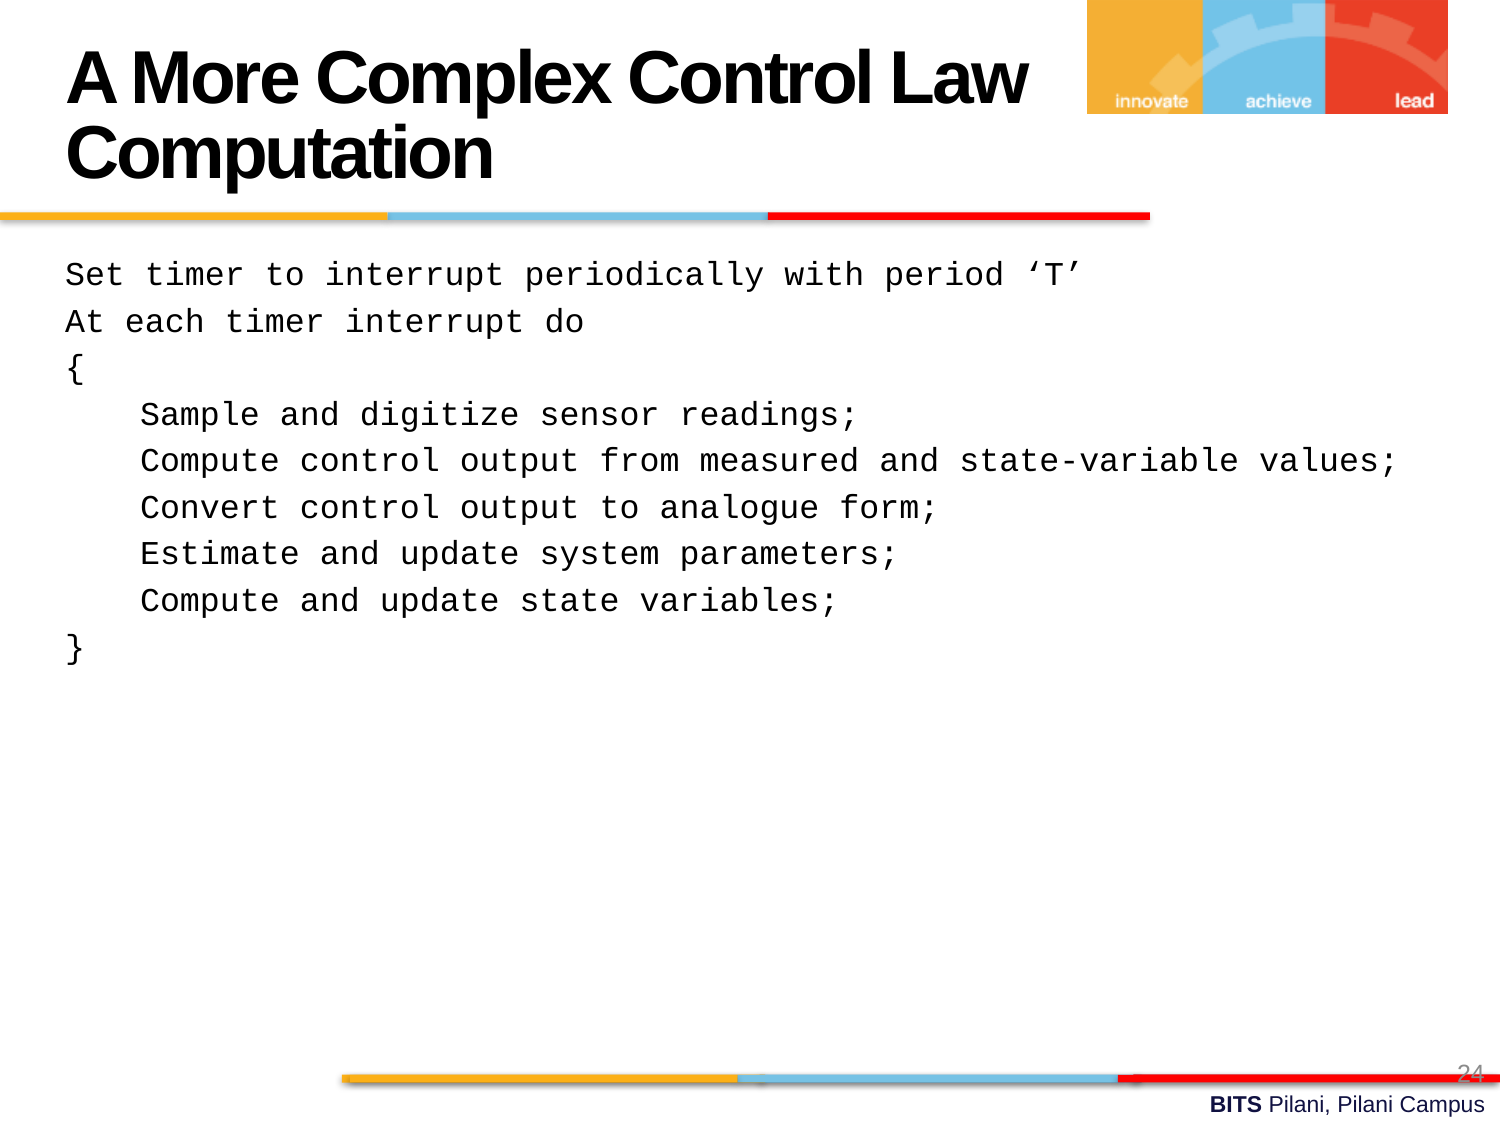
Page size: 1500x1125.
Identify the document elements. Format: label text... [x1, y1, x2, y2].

list A More Complex Control Law Computation [50, 24, 1088, 213]
picture [1087, 0, 1448, 114]
slide_number 24 [1149, 1042, 1500, 1103]
list Set timer to interrupt periodically with period ‘T’ At each timer interrupt do { Sample and digitize sensor readings; Compute control output from measured and state-variable values; Convert control output to analogue form; Estimate and update system parameters; Compute and update state variables; } [50, 245, 1463, 988]
